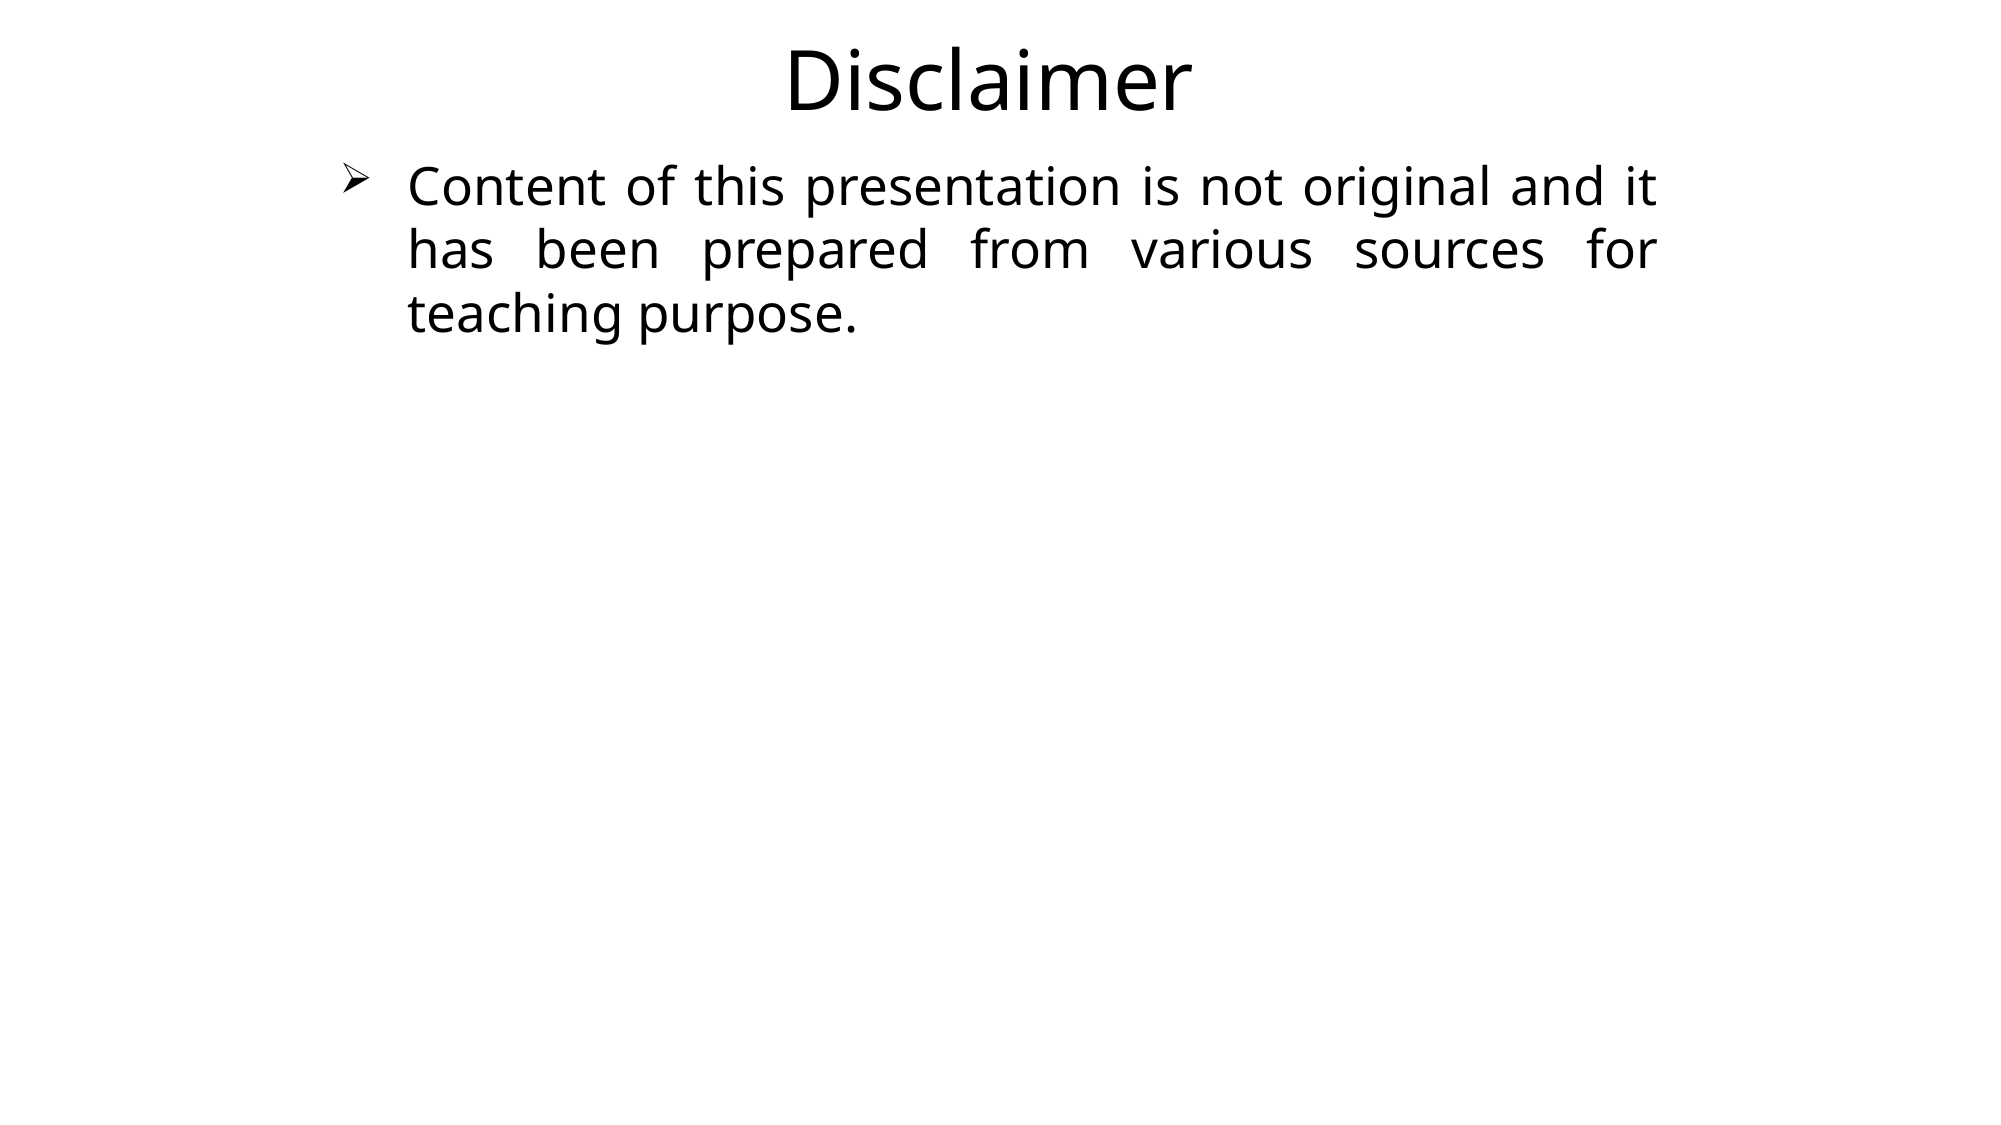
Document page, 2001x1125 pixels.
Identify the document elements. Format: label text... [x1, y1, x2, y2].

title Disclaimer [314, 11, 1664, 145]
subtitle Content of this presentation is not original and it has been prepared from various sources for teaching purpose. [324, 144, 1675, 1099]
